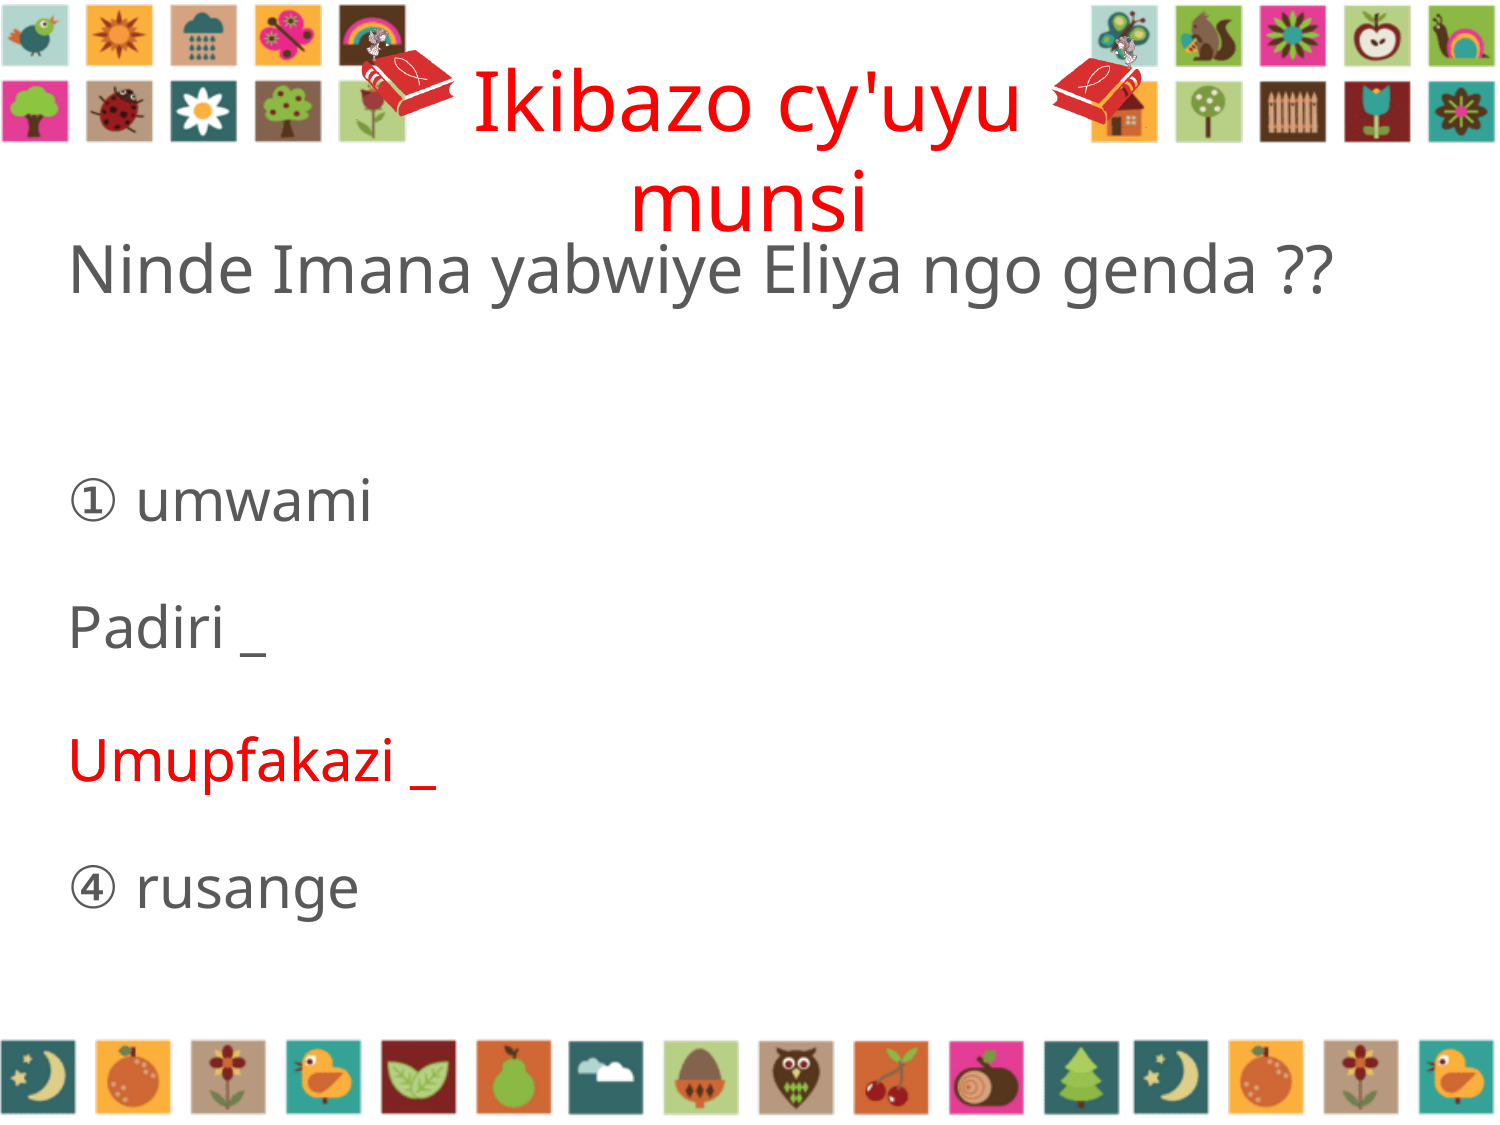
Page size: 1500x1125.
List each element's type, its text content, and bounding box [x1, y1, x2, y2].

text_box Umupfakazi _ [53, 716, 1483, 801]
text_box Ninde Imana yabwiye Eliya ngo genda ?? [53, 219, 1436, 315]
picture [0, 3, 487, 150]
text_box Ikibazo cy'uyu munsi [416, 41, 1082, 219]
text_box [0, 1028, 1500, 1118]
text_box Padiri _ [53, 582, 1436, 668]
picture [1019, 3, 1500, 150]
text_box ④ rusange [53, 842, 1483, 928]
text_box ① umwami [53, 456, 1436, 541]
